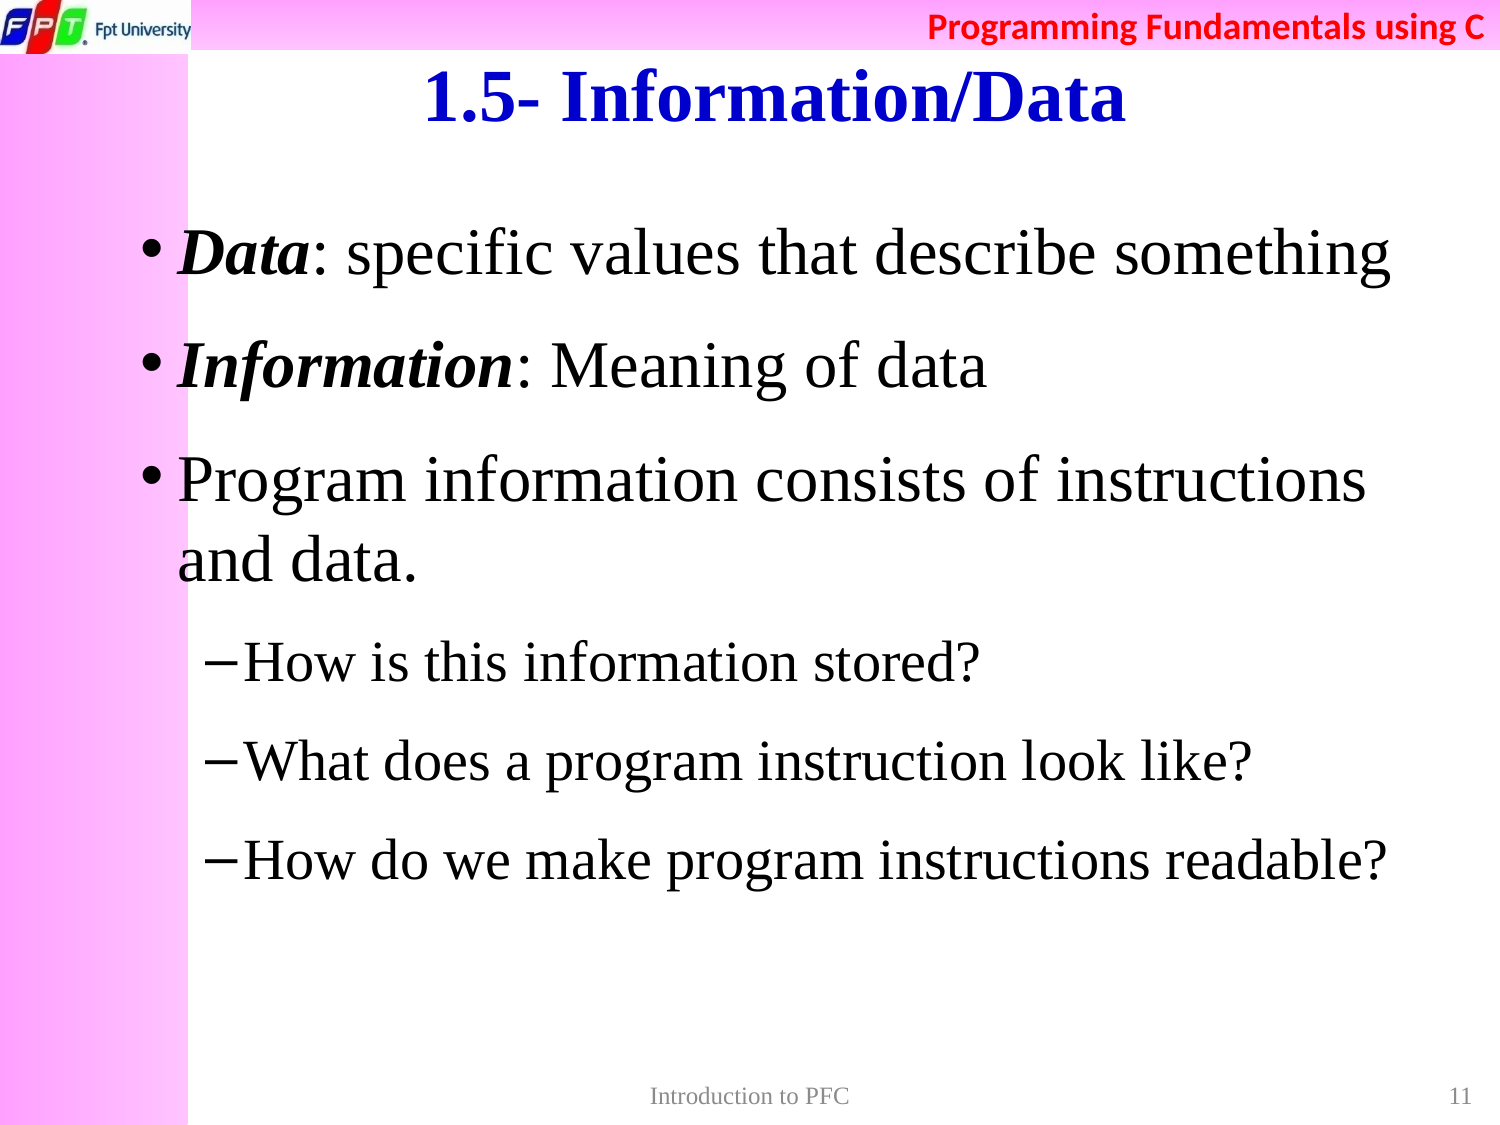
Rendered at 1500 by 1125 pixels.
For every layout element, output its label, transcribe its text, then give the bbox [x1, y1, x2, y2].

list Data: specific values that describe something Information: Meaning of data Program information consists of instructions and data. How is this information stored? What does a program instruction look like? How do we make program instructions readable? [125, 200, 1463, 1005]
footer Introduction to PFC [512, 1074, 988, 1116]
slide_number 11 [1137, 1074, 1488, 1116]
picture [0, 0, 191, 54]
title 1.5- Information/Data [125, 45, 1425, 138]
